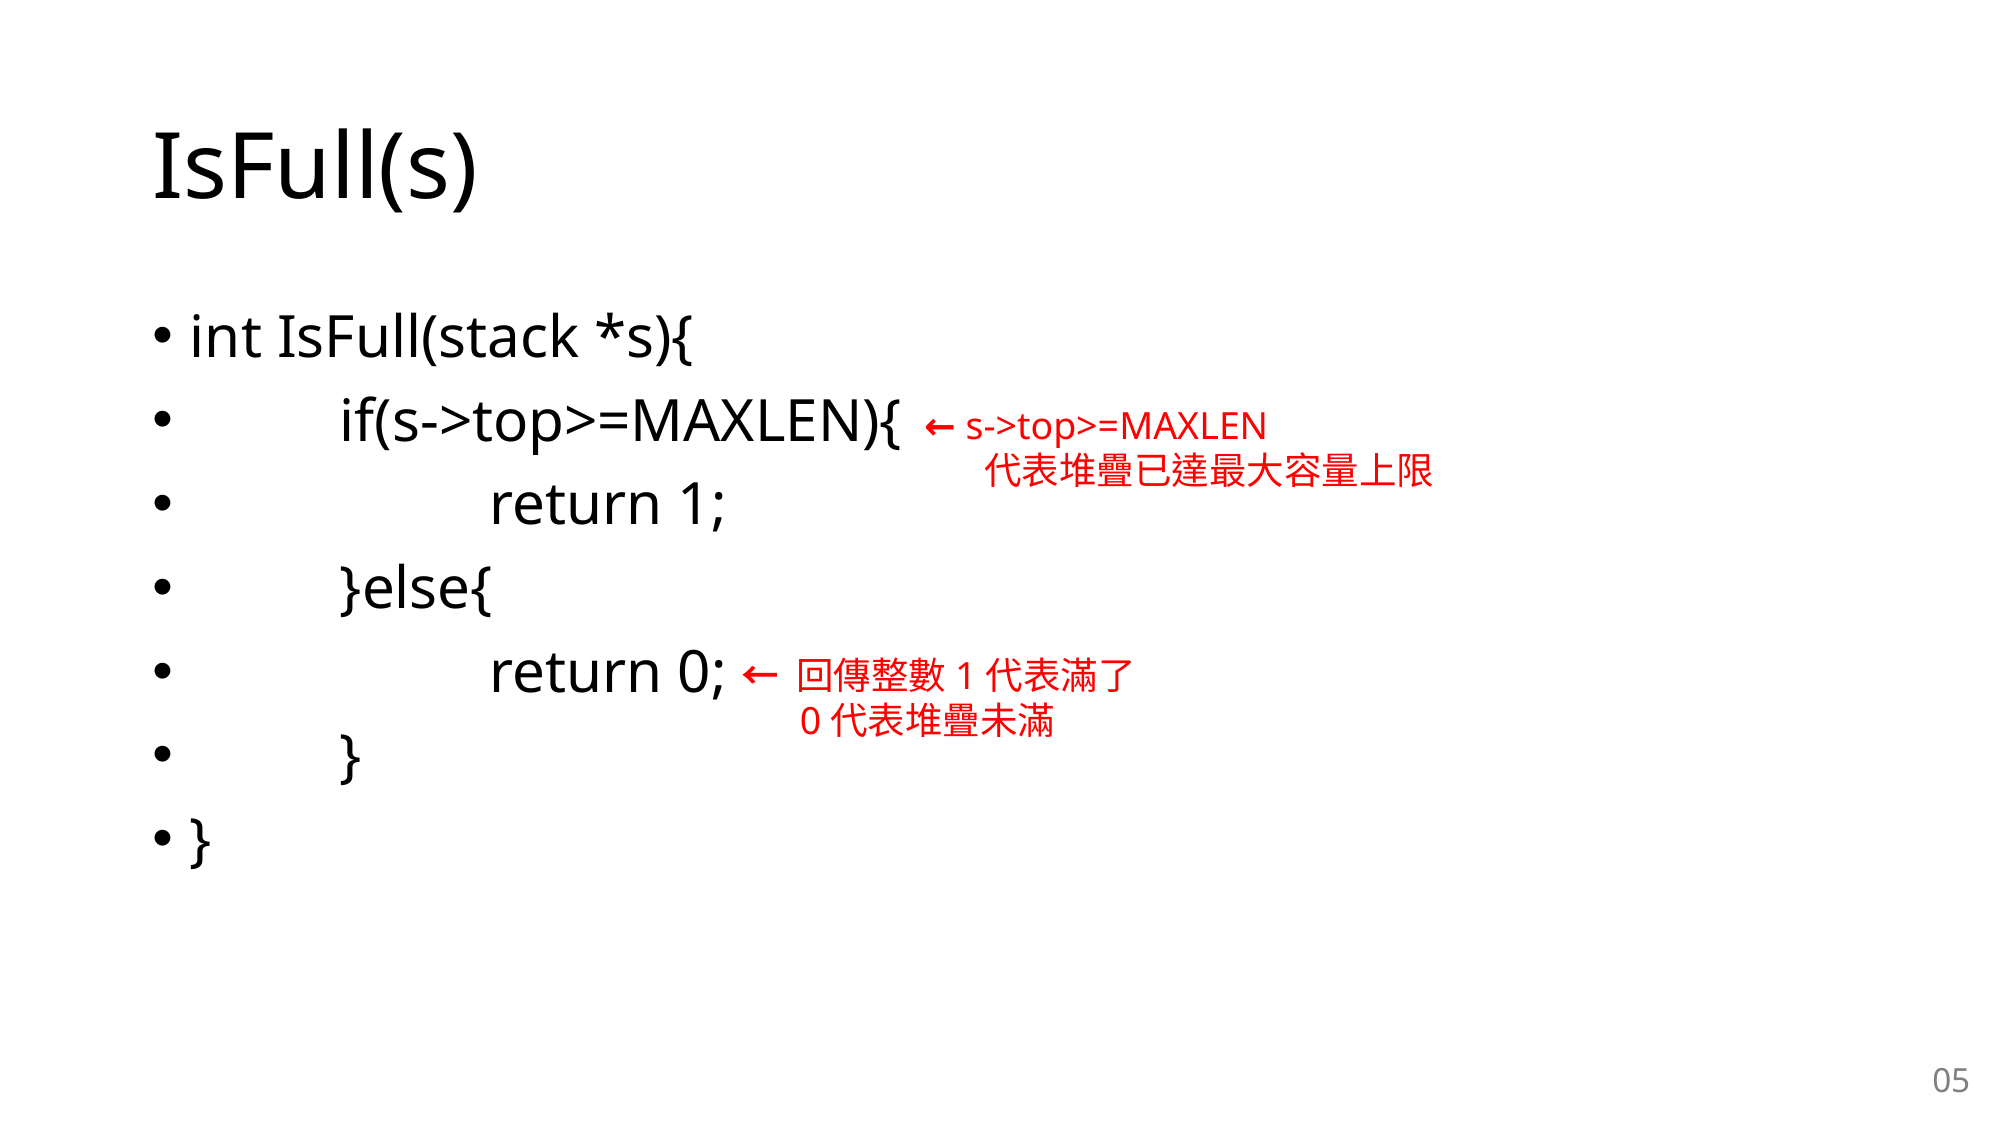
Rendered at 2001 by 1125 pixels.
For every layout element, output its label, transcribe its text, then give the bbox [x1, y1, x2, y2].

list int IsFull(stack *s){ if(s->top>=MAXLEN){ return 1; }else{ return 0; } } [137, 299, 1863, 1014]
text_box ← s->top>=MAXLEN 代表堆疊已達最大容量上限 [909, 394, 1450, 500]
text_box 05 [1917, 1051, 1986, 1106]
text_box ← 回傳整數1代表滿了 0代表堆疊未滿 [726, 644, 1151, 750]
title IsFull(s) [137, 59, 1863, 278]
